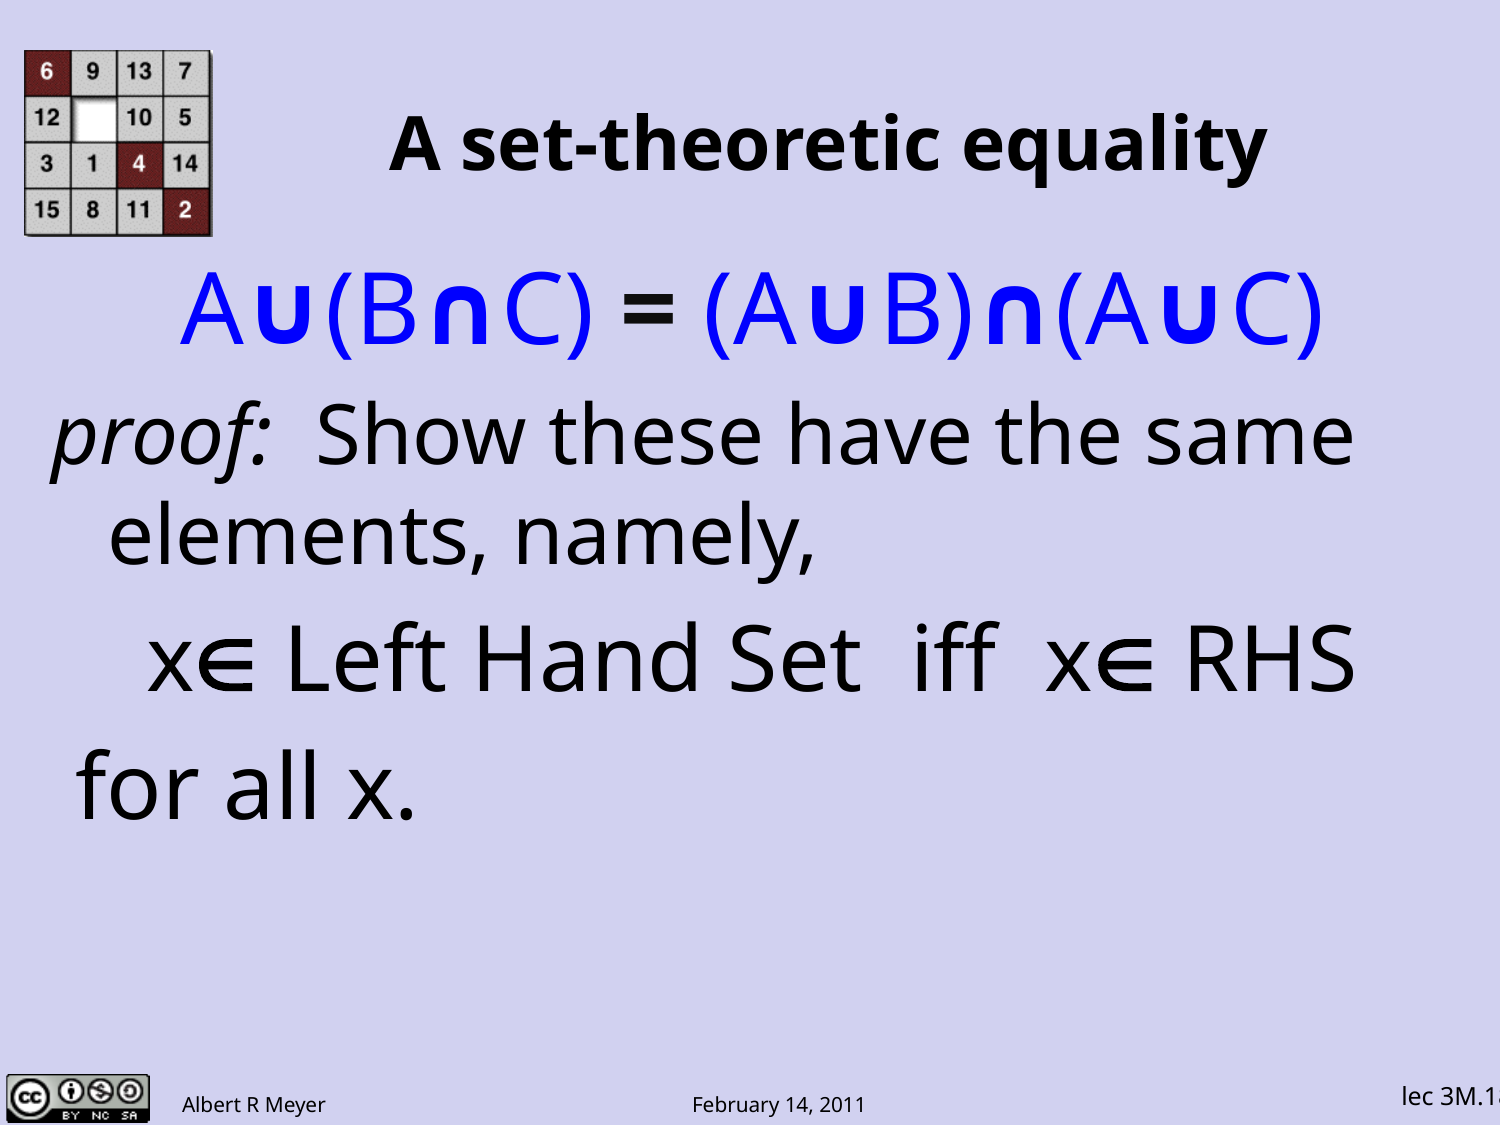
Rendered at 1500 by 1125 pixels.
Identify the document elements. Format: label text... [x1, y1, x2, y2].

title A set-theoretic equality [272, 57, 1388, 223]
picture [24, 50, 213, 237]
list A∪(B∩C) = (A∪B)∩(A∪C) proof: Show these have the same elements, namely, x∈ Left Hand Set iff x∈ RHS for all x. [36, 236, 1468, 901]
picture [6, 1074, 150, 1123]
